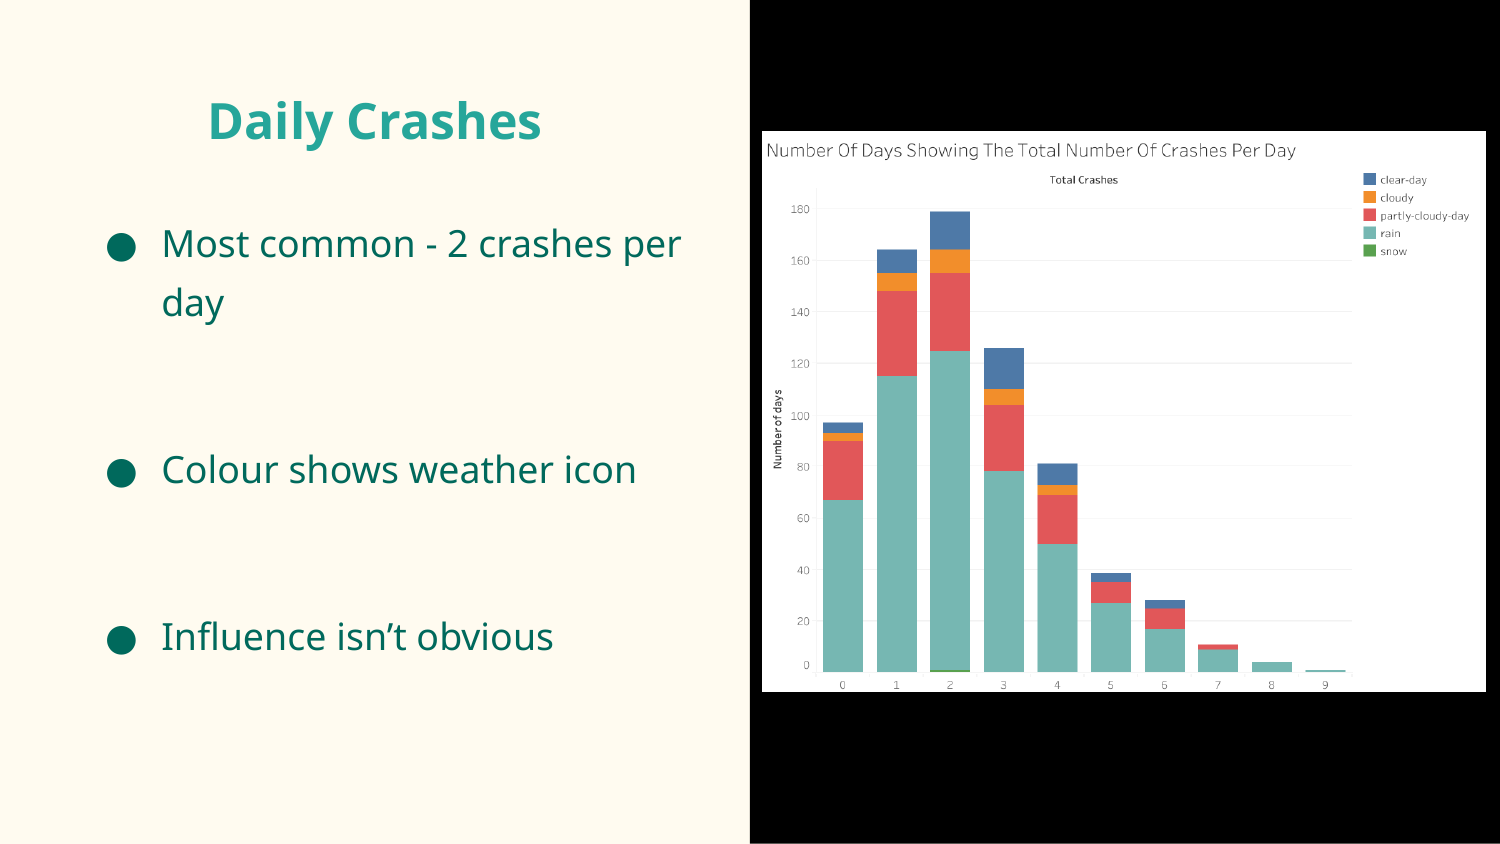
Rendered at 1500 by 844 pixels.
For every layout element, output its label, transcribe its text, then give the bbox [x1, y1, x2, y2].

picture [762, 131, 1487, 692]
list Most common - 2 crashes per day Colour shows weather icon Influence isn’t obvious [71, 132, 701, 739]
subtitle Daily Crashes [0, 71, 750, 292]
